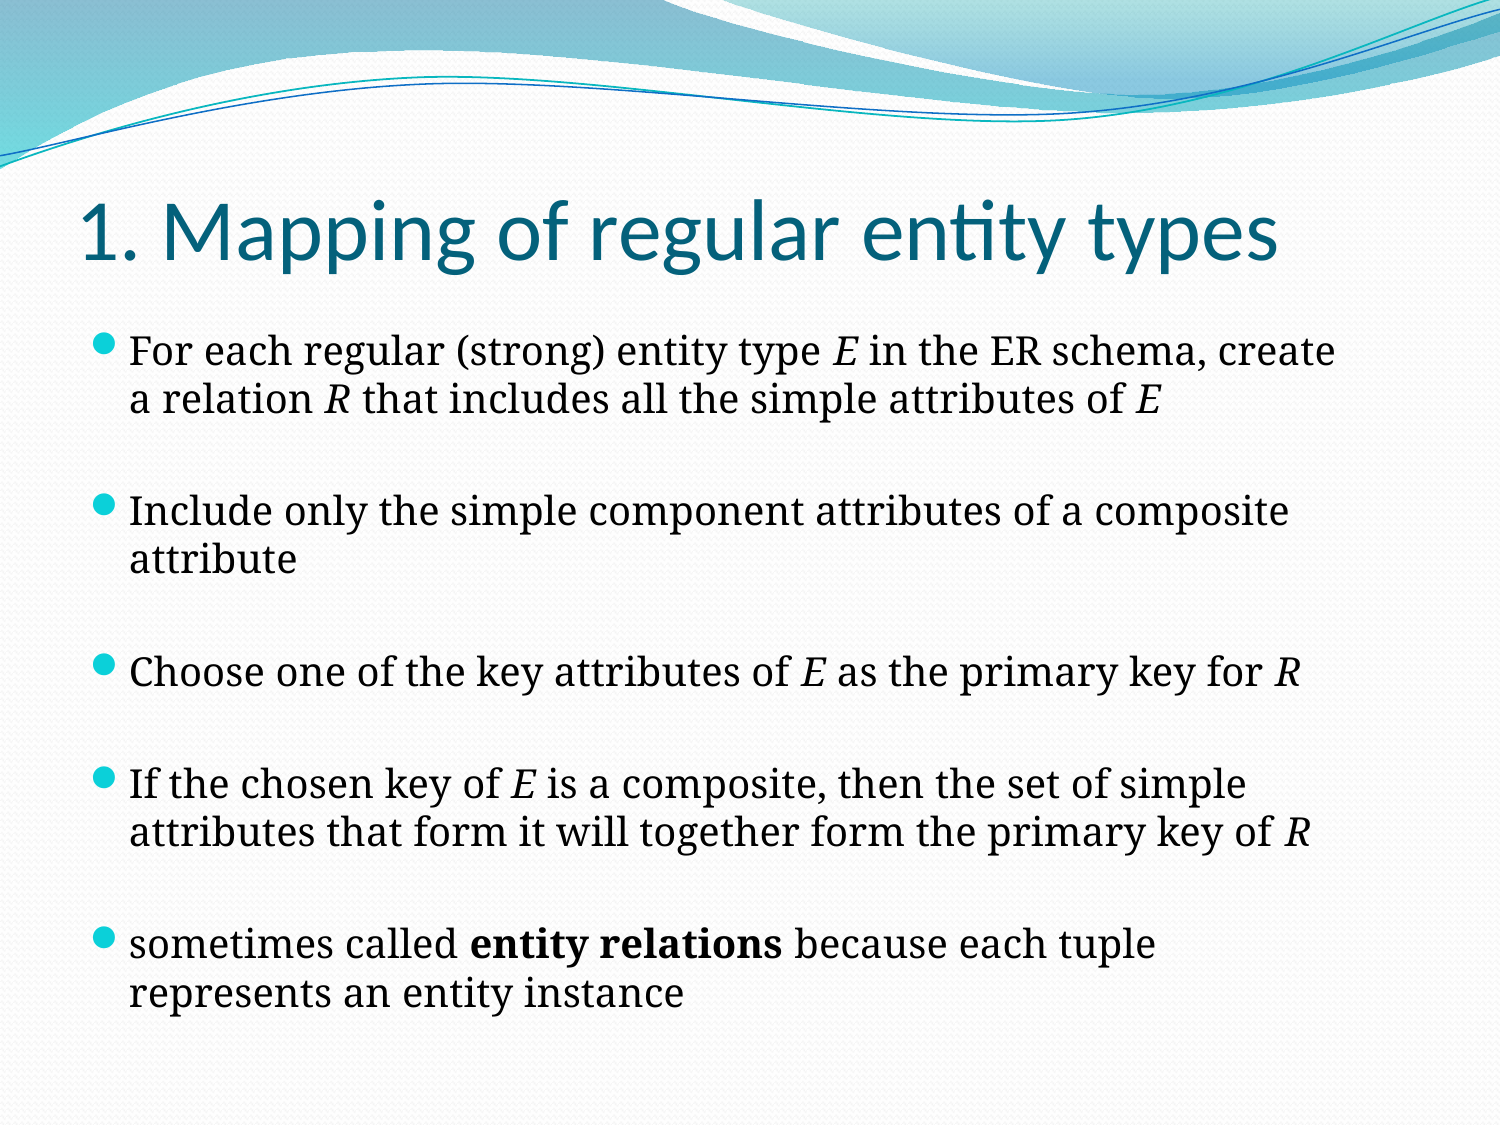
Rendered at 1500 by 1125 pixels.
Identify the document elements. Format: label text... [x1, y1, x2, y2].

list For each regular (strong) entity type E in the ER schema, create a relation R that includes all the simple attributes of E Include only the simple component attributes of a composite attribute Choose one of the key attributes of E as the primary key for R If the chosen key of E is a composite, then the set of simple attributes that form it will together form the primary key of R sometimes called entity relations because each tuple represents an entity instance [75, 317, 1376, 1038]
title 1. Mapping of regular entity types [75, 90, 1425, 278]
